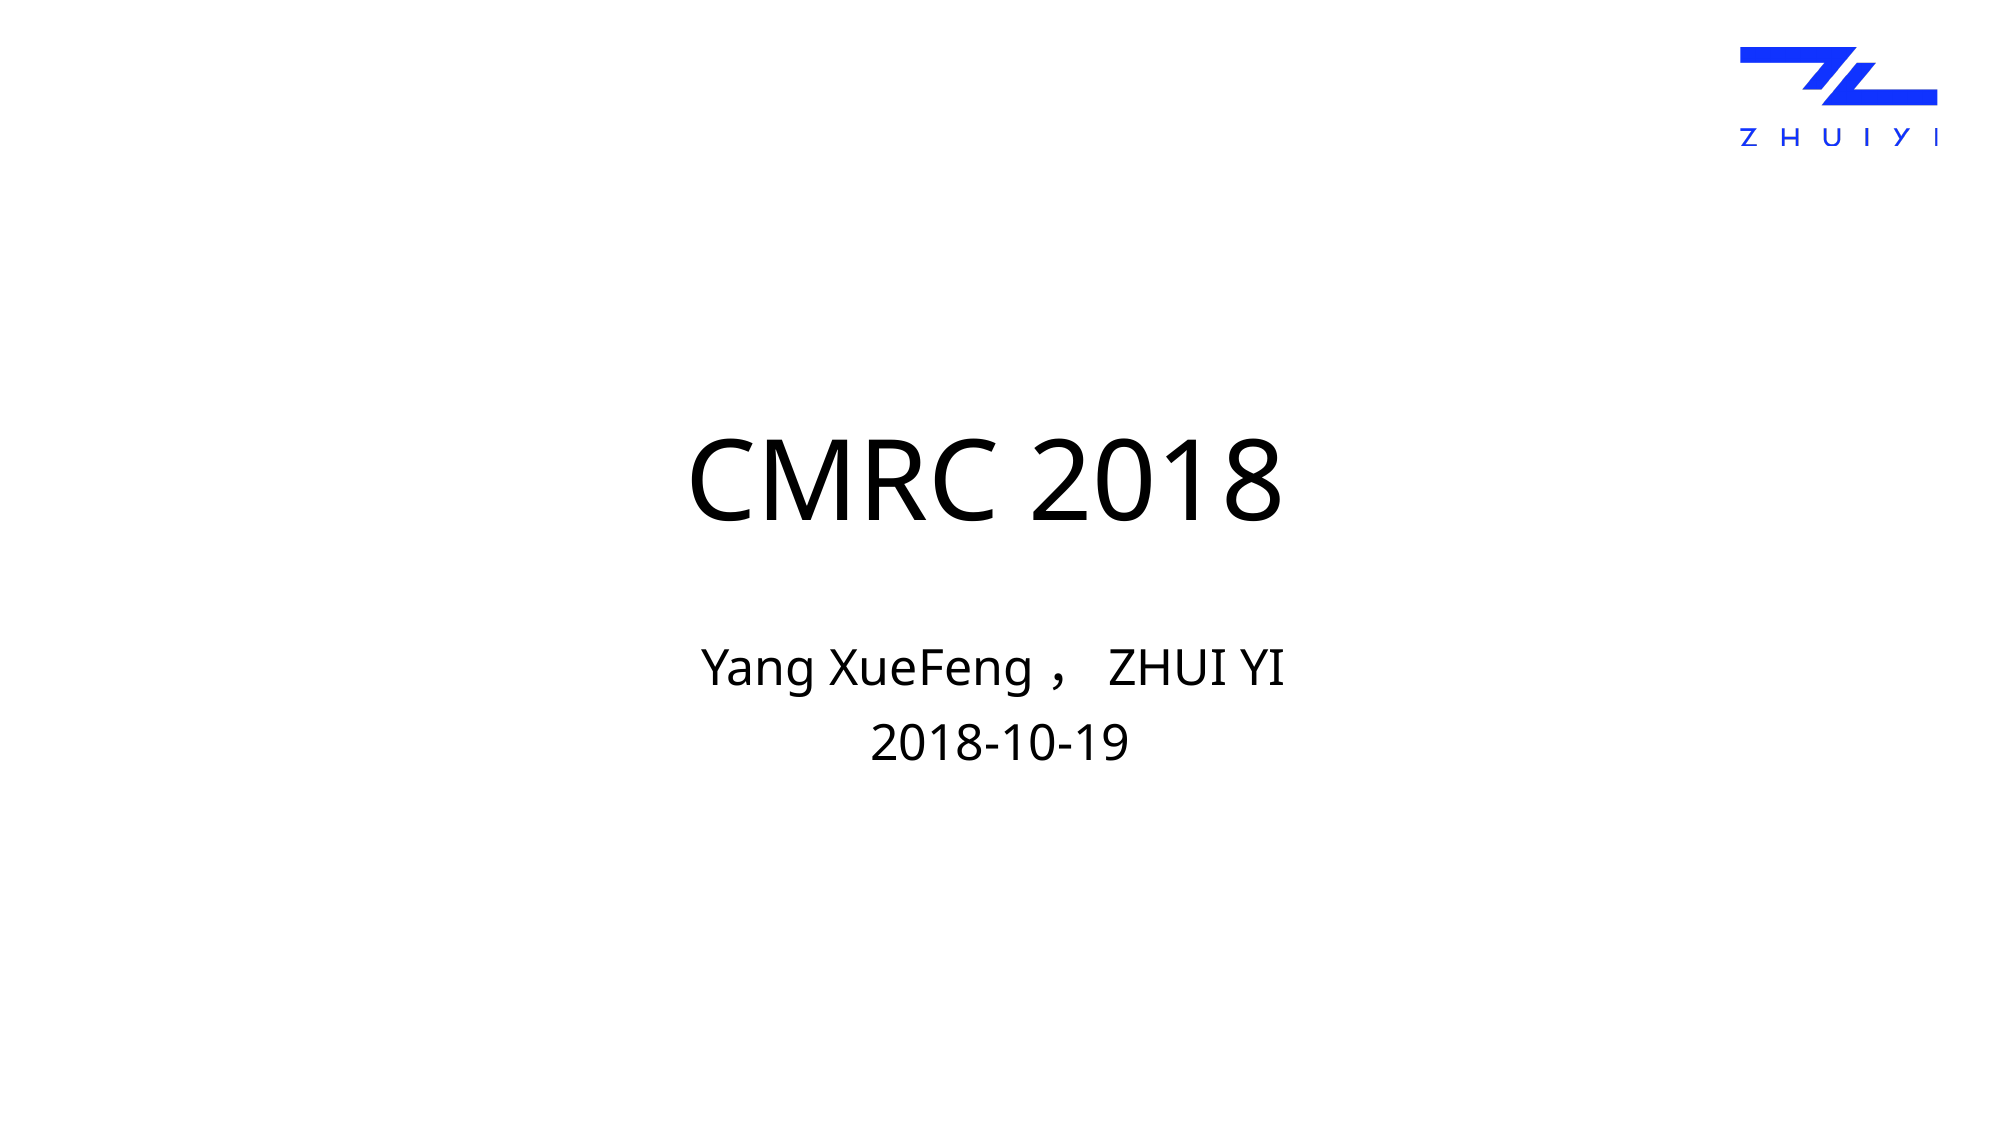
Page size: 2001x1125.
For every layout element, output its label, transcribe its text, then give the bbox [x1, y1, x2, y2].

subtitle Yang XueFeng，ZHUI YI 2018-10-19 [249, 634, 1750, 907]
title CMRC 2018 [213, 160, 1787, 553]
picture [1740, 46, 1938, 146]
